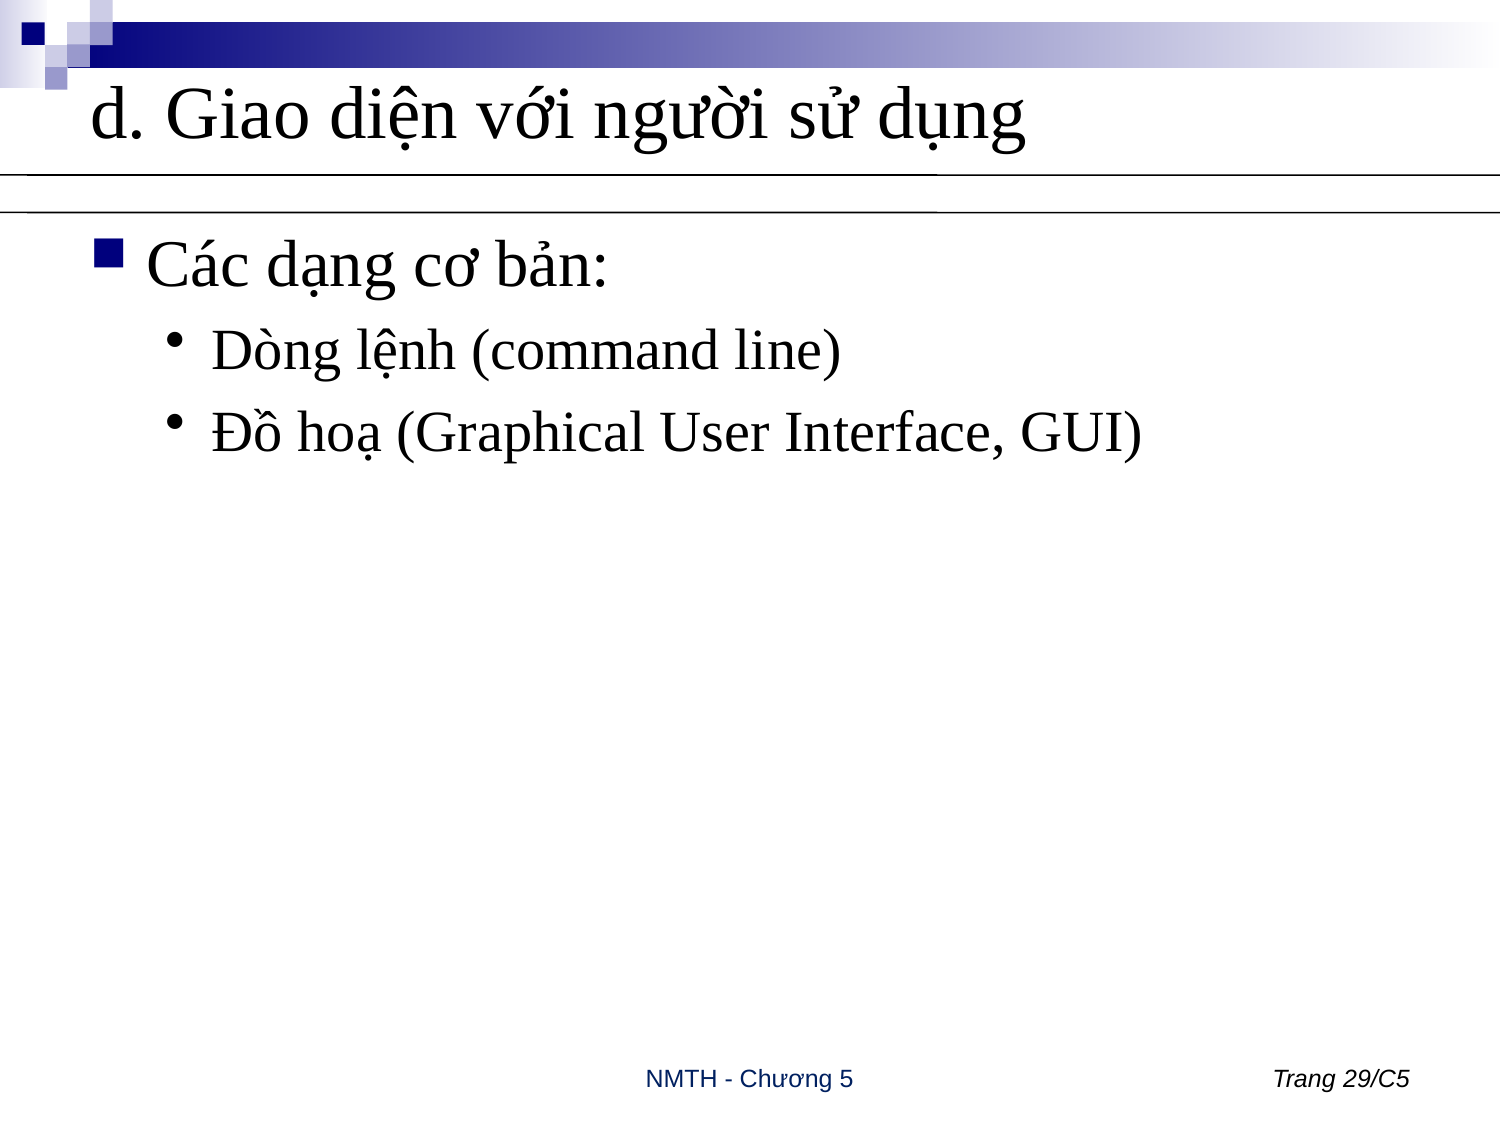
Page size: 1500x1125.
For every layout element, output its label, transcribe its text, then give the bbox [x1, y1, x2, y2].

footer NMTH - Chương 5 [512, 1025, 988, 1100]
list Các dạng cơ bản: Dòng lệnh (command line) Đồ hoạ (Graphical User Interface, GUI) [75, 212, 1425, 1075]
slide_number Trang 29/C5 [1074, 1025, 1425, 1100]
title d. Giao diện với người sử dụng [75, 37, 1425, 180]
